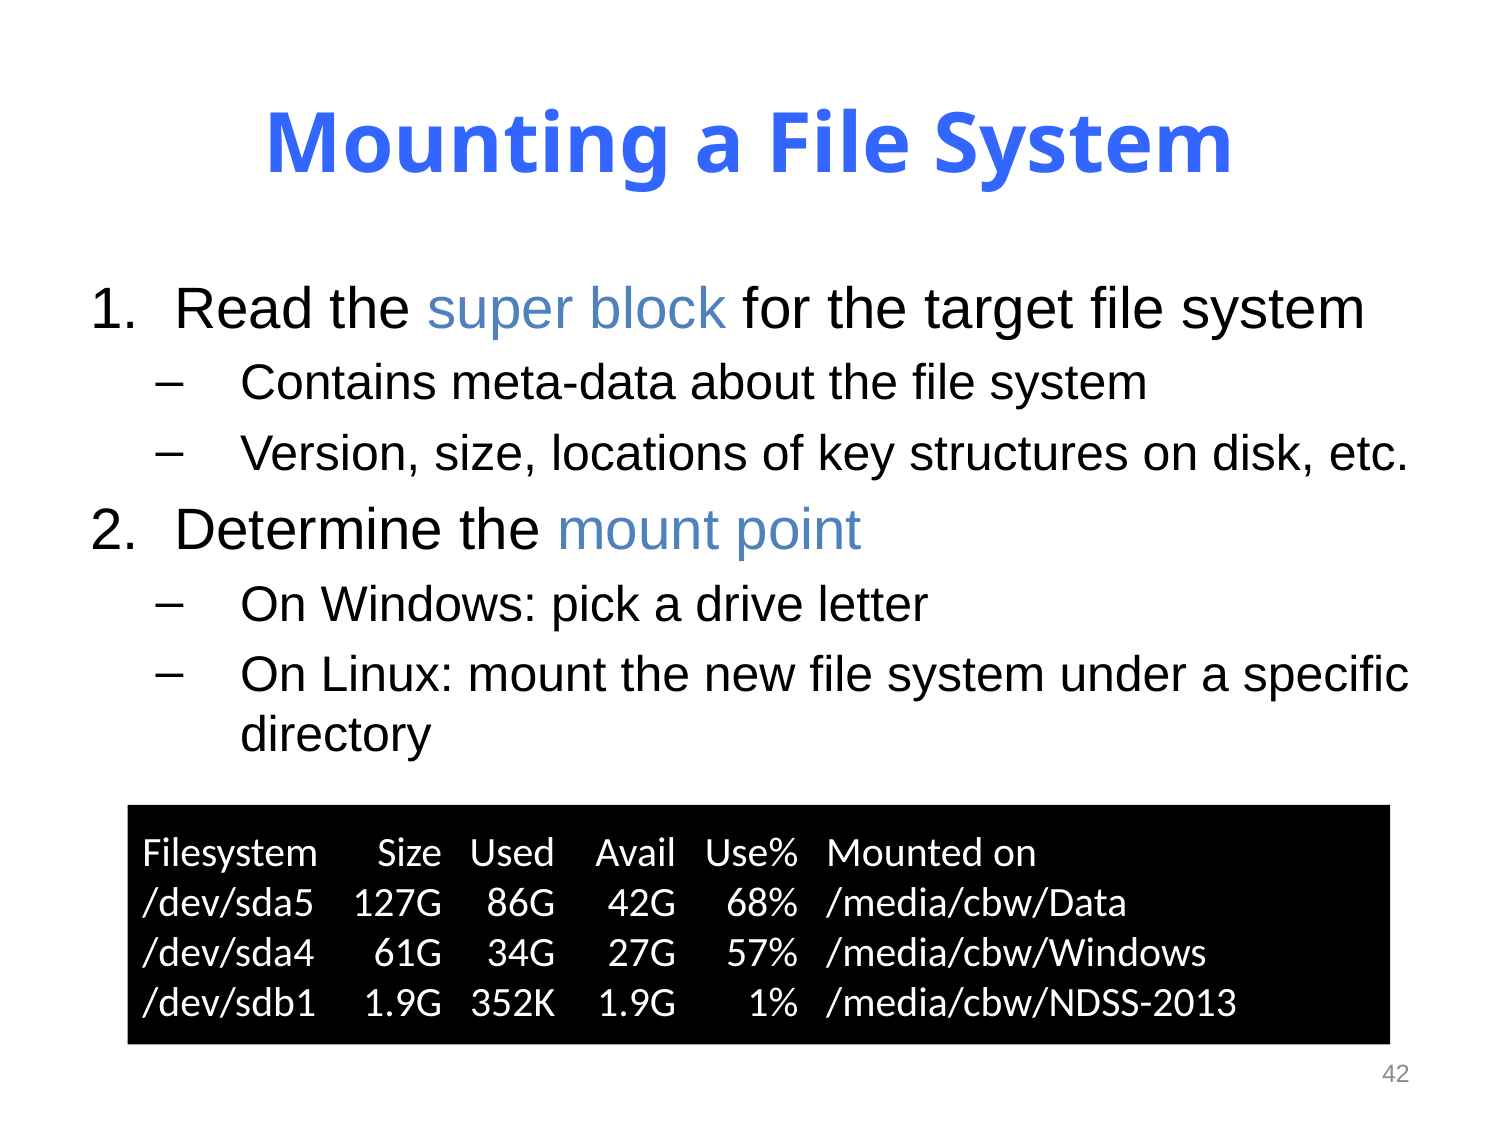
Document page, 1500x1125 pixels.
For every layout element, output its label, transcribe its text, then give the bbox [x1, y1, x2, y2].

text_box Filesystem Size Used Avail Use% Mounted on /dev/sda5 127G 86G 42G 68% /media/cbw/Data /dev/sda4 61G 34G 27G 57% /media/cbw/Windows /dev/sdb1 1.9G 352K 1.9G 1% /media/cbw/NDSS-2013 [126, 803, 1392, 1046]
slide_number 42 [1074, 1042, 1425, 1103]
list Read the super block for the target file system Contains meta-data about the file system Version, size, locations of key structures on disk, etc. Determine the mount point On Windows: pick a drive letter On Linux: mount the new file system under a specific directory [75, 262, 1481, 1005]
title Mounting a File System [75, 45, 1425, 233]
